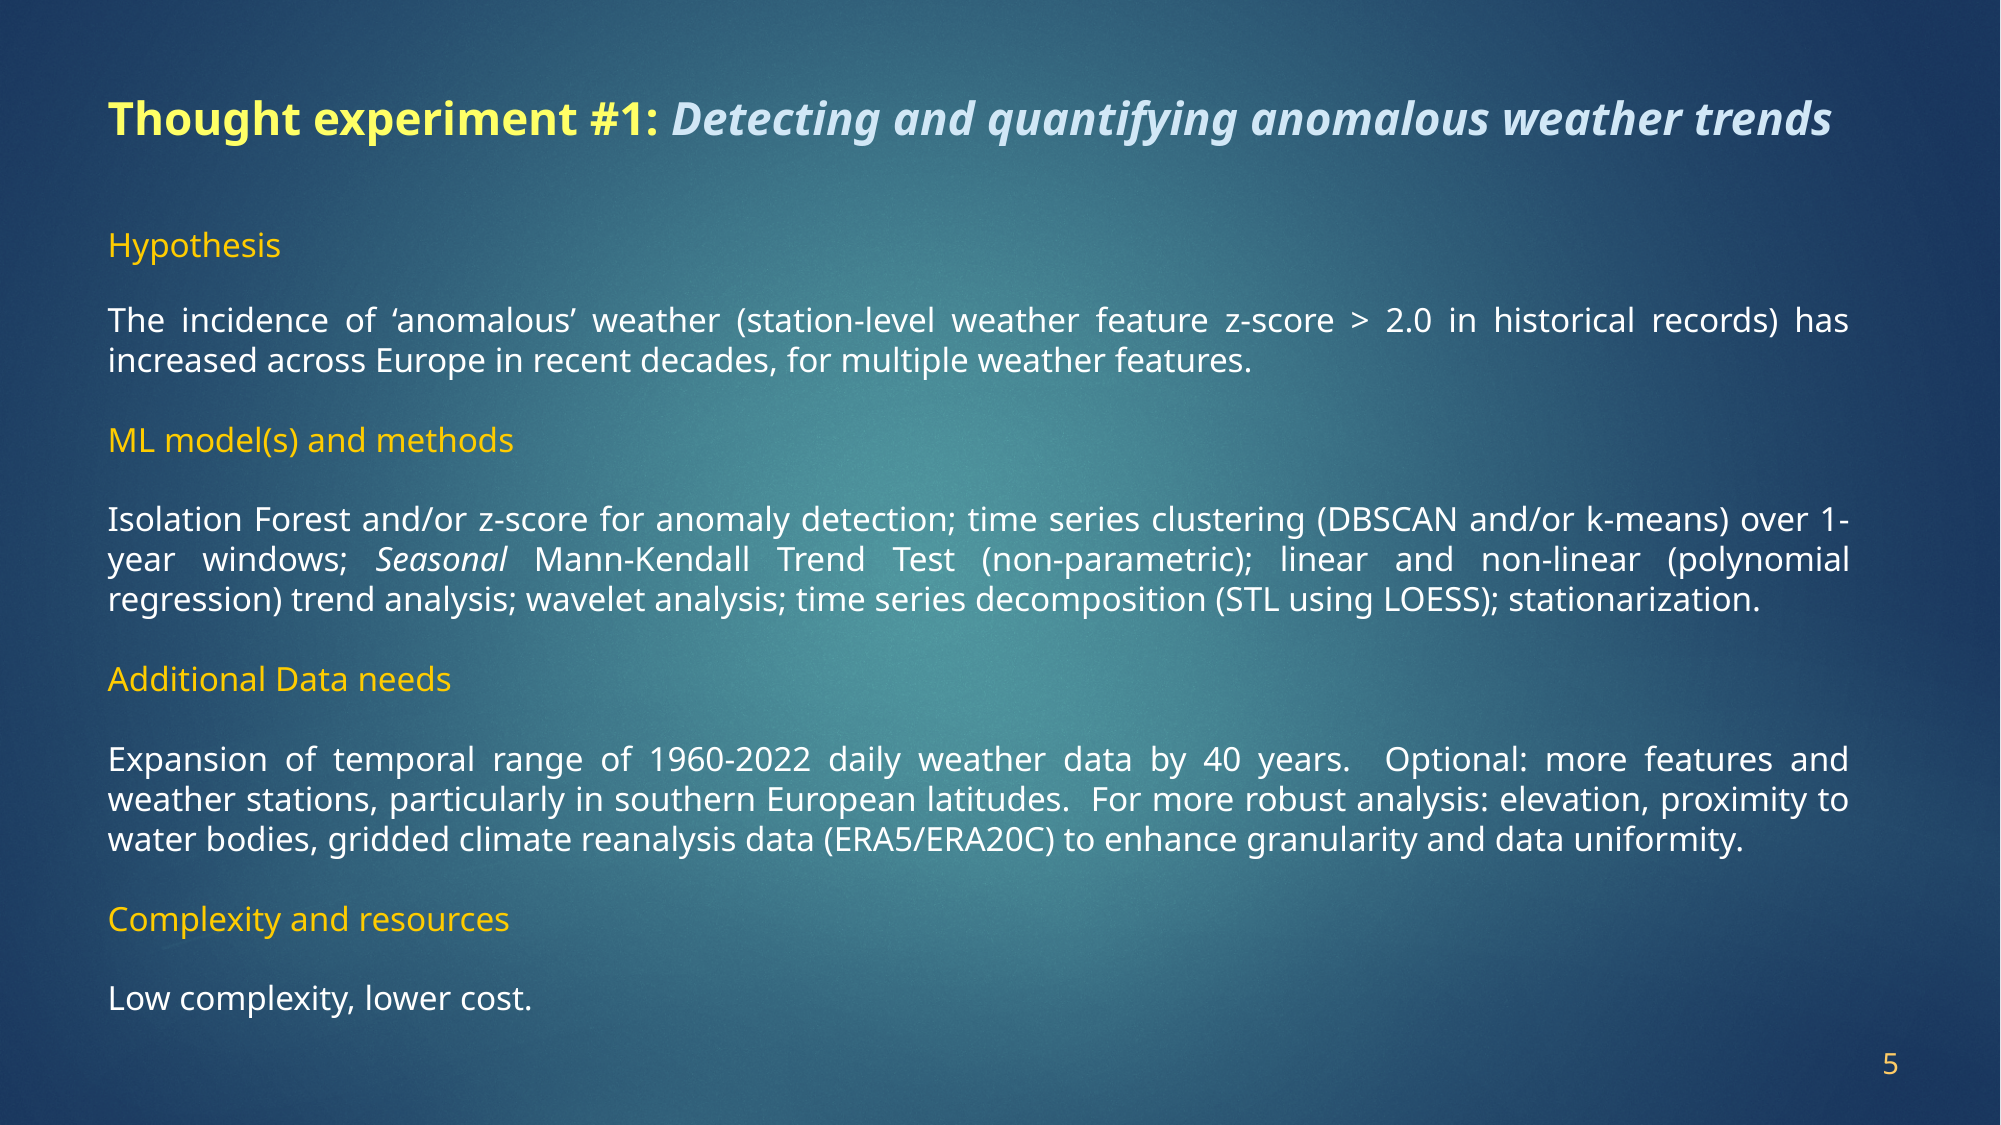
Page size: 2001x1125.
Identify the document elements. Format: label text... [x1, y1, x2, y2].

text_box Thought experiment #1: Detecting and quantifying anomalous weather trends Hypothesis The incidence of ‘anomalous’ weather (station-level weather feature z-score > 2.0 in historical records) has increased across Europe in recent decades, for multiple weather features. ML model(s) and methods Isolation Forest and/or z-score for anomaly detection; time series clustering (DBSCAN and/or k-means) over 1-year windows; Seasonal Mann-Kendall Trend Test (non-parametric); linear and non-linear (polynomial regression) trend analysis; wavelet analysis; time series decomposition (STL using LOESS); stationarization. Additional Data needs Expansion of temporal range of 1960-2022 daily weather data by 40 years. Optional: more features and weather stations, particularly in southern European latitudes. For more robust analysis: elevation, proximity to water bodies, gridded climate reanalysis data (ERA5/ERA20C) to enhance granularity and data uniformity. Complexity and resources Low complexity, lower cost. [93, 81, 1868, 1025]
text_box 5 [1867, 1038, 1950, 1115]
